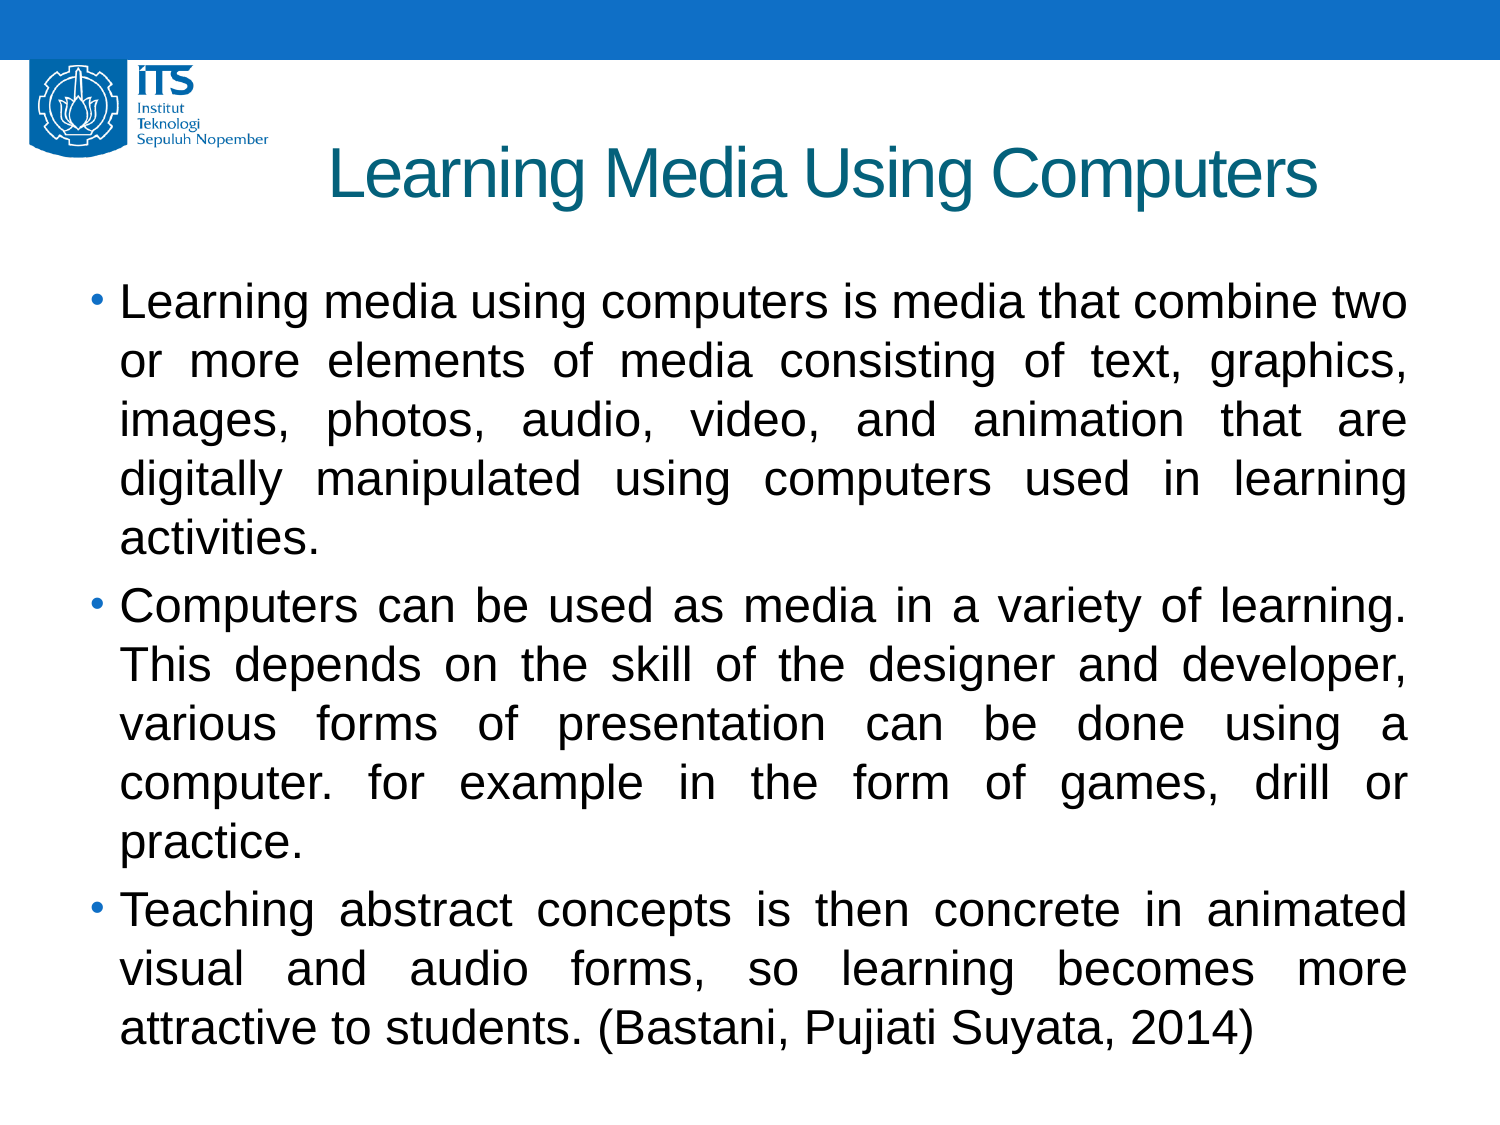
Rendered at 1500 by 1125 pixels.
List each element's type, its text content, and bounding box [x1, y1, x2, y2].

picture [19, 59, 276, 166]
title Learning Media Using Computers [312, 87, 1425, 250]
list Learning media using computers is media that combine two or more elements of media consisting of text, graphics, images, photos, audio, video, and animation that are digitally manipulated using computers used in learning activities. Computers can be used as media in a variety of learning. This depends on the skill of the designer and developer, various forms of presentation can be done using a computer. for example in the form of games, drill or practice. Teaching abstract concepts is then concrete in animated visual and audio forms, so learning becomes more attractive to students. (Bastani, Pujiati Suyata, 2014) [75, 262, 1425, 1063]
